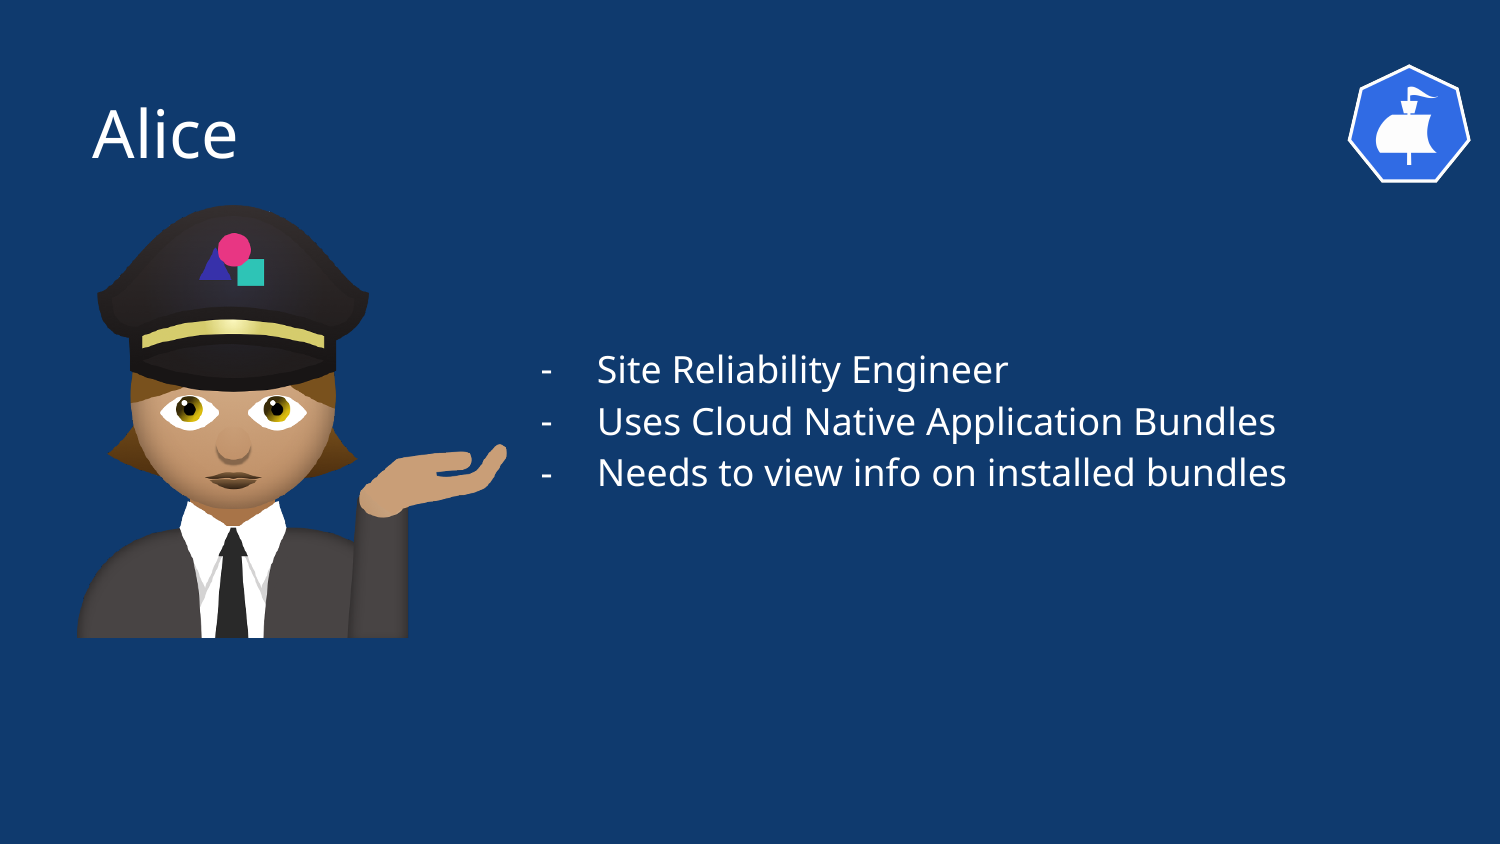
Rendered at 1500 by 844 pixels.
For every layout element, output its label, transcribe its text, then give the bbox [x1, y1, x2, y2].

picture [77, 205, 508, 639]
list Site Reliability Engineer Uses Cloud Native Application Bundles Needs to view info on installed bundles [512, 323, 1417, 520]
title Alice [77, 60, 258, 187]
picture [1346, 63, 1471, 183]
